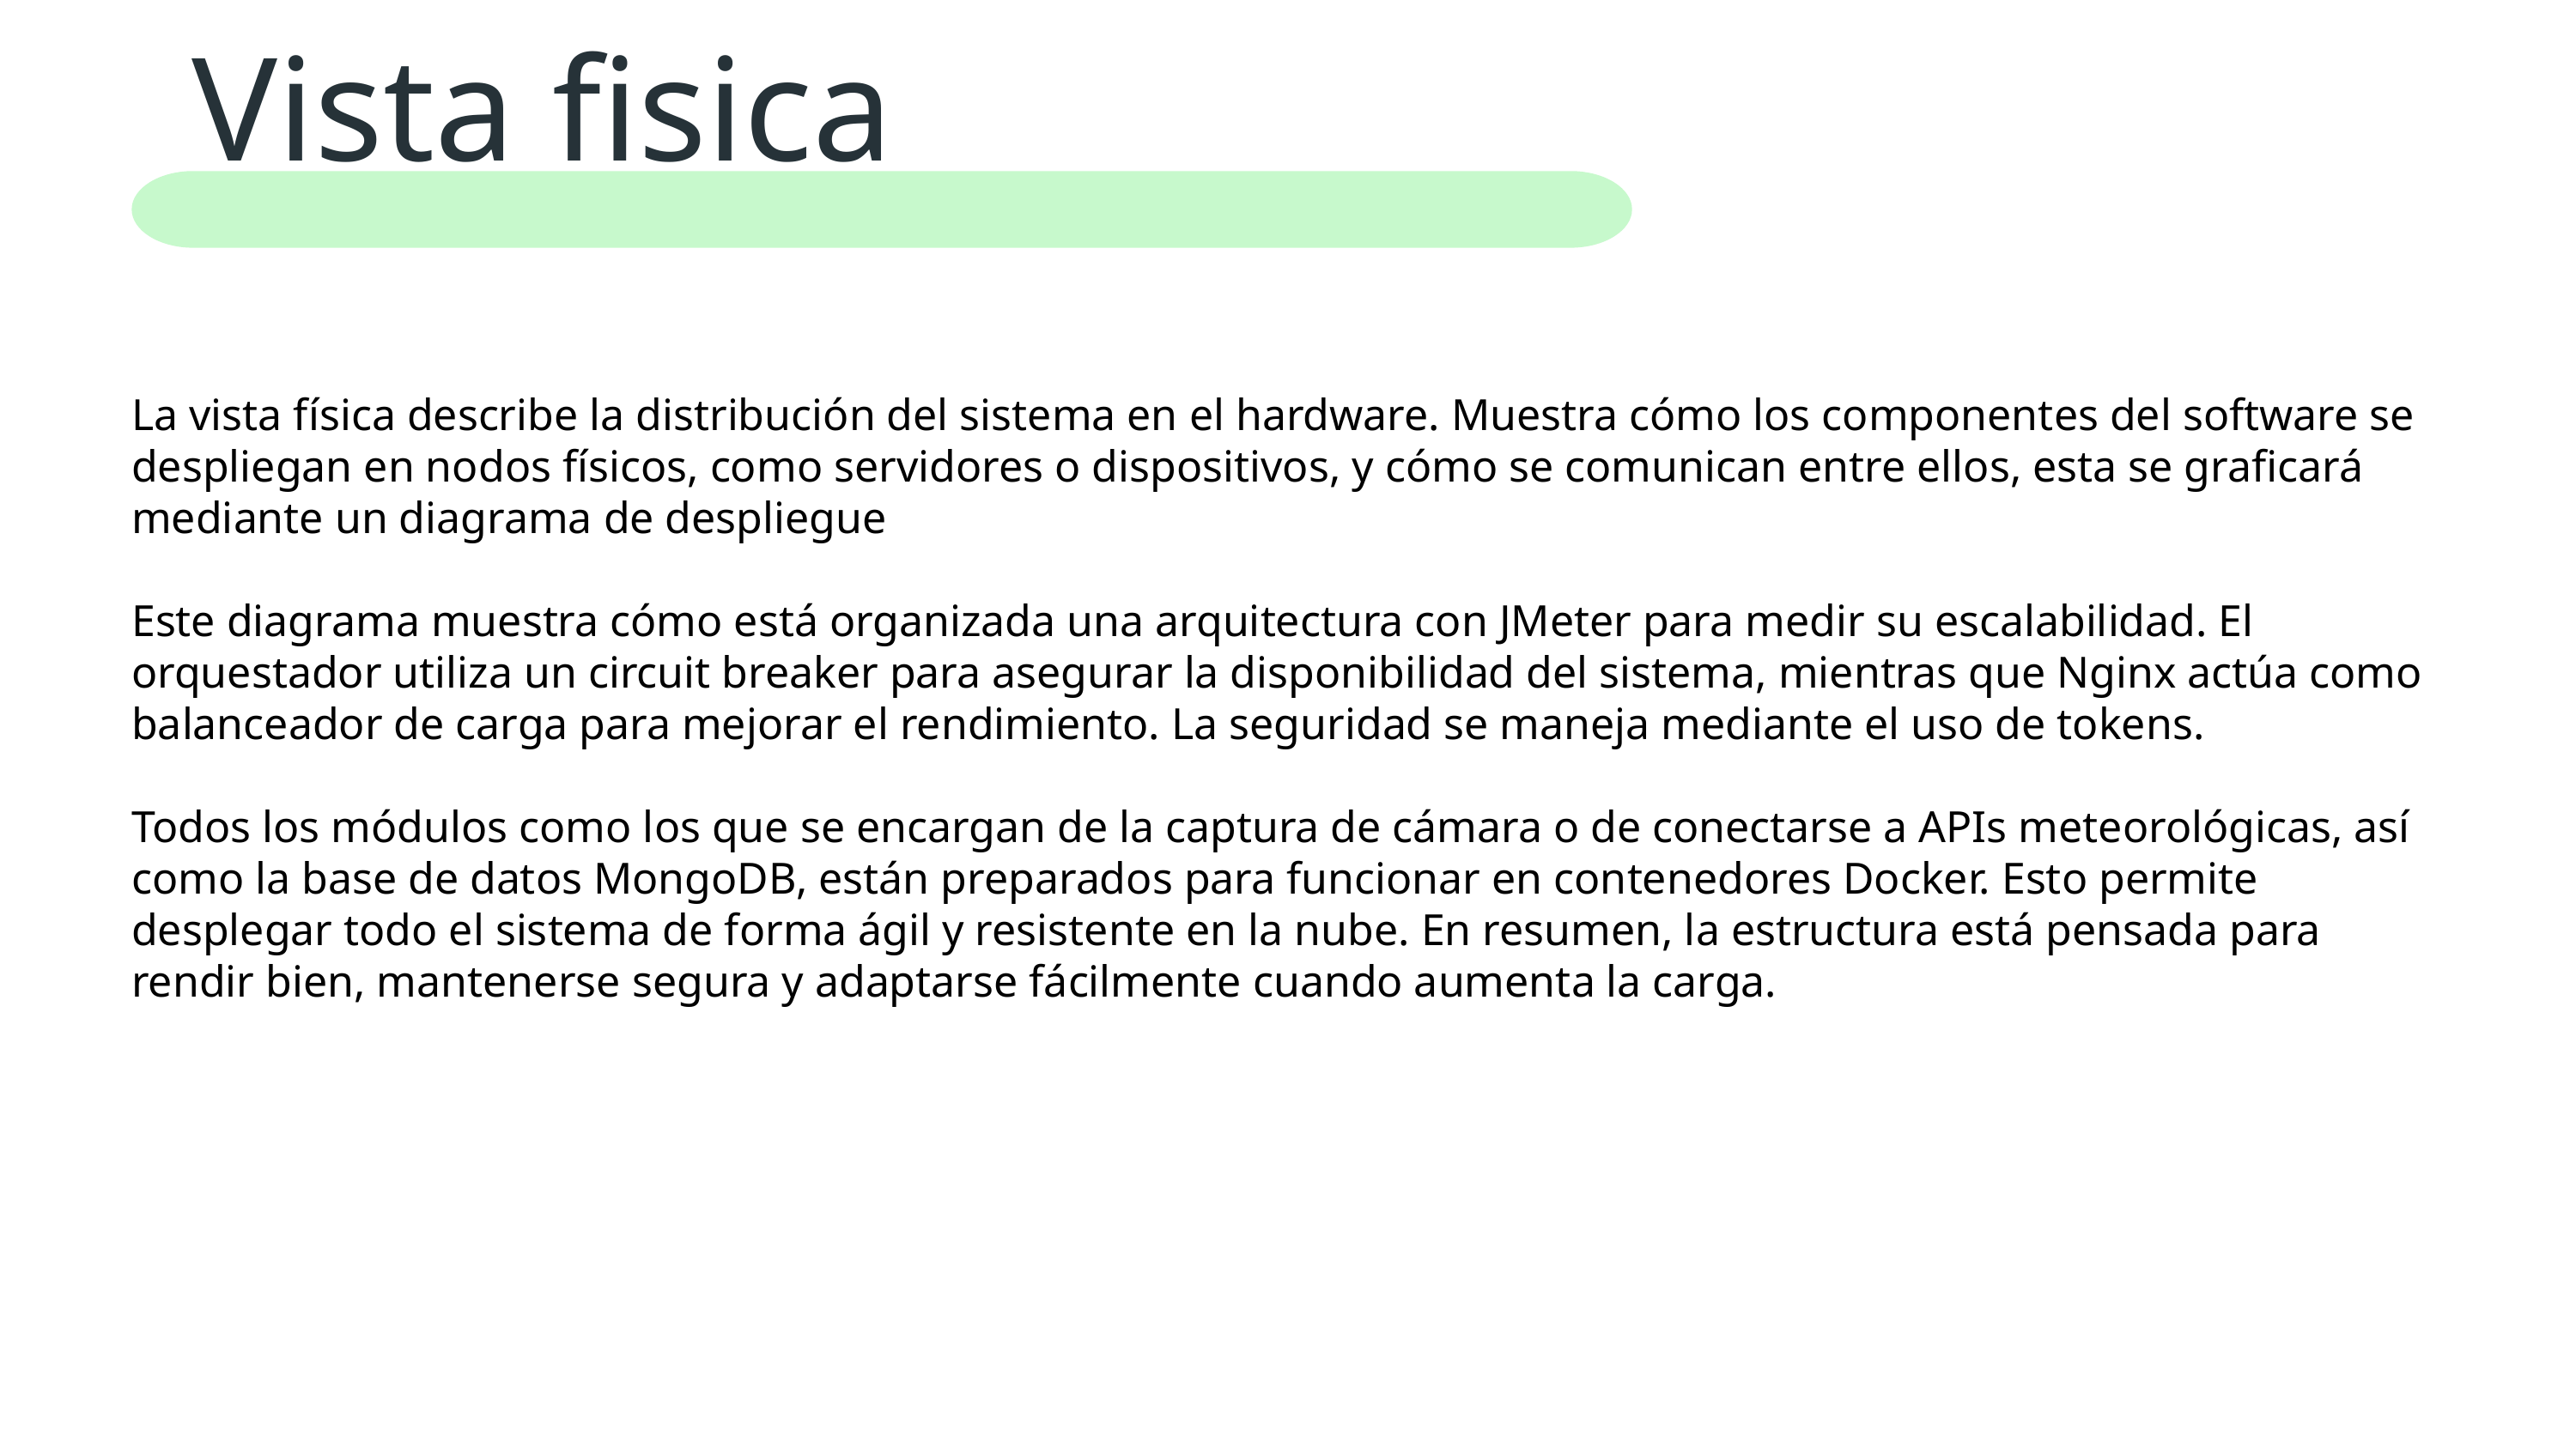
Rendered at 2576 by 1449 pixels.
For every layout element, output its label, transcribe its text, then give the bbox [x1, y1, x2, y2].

text_box La vista física describe la distribución del sistema en el hardware. Muestra cómo los componentes del software se despliegan en nodos físicos, como servidores o dispositivos, y cómo se comunican entre ellos, esta se graficará mediante un diagrama de despliegue Este diagrama muestra cómo está organizada una arquitectura con JMeter para medir su escalabilidad. El orquestador utiliza un circuit breaker para asegurar la disponibilidad del sistema, mientras que Nginx actúa como balanceador de carga para mejorar el rendimiento. La seguridad se maneja mediante el uso de tokens. Todos los módulos como los que se encargan de la captura de cámara o de conectarse a APIs meteorológicas, así como la base de datos MongoDB, están preparados para funcionar en contenedores Docker. Esto permite desplegar todo el sistema de forma ágil y resistente en la nube. En resumen, la estructura está pensada para rendir bien, mantenerse segura y adaptarse fácilmente cuando aumenta la carga. [131, 387, 2455, 1109]
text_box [131, 170, 188, 248]
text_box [191, 27, 1782, 316]
